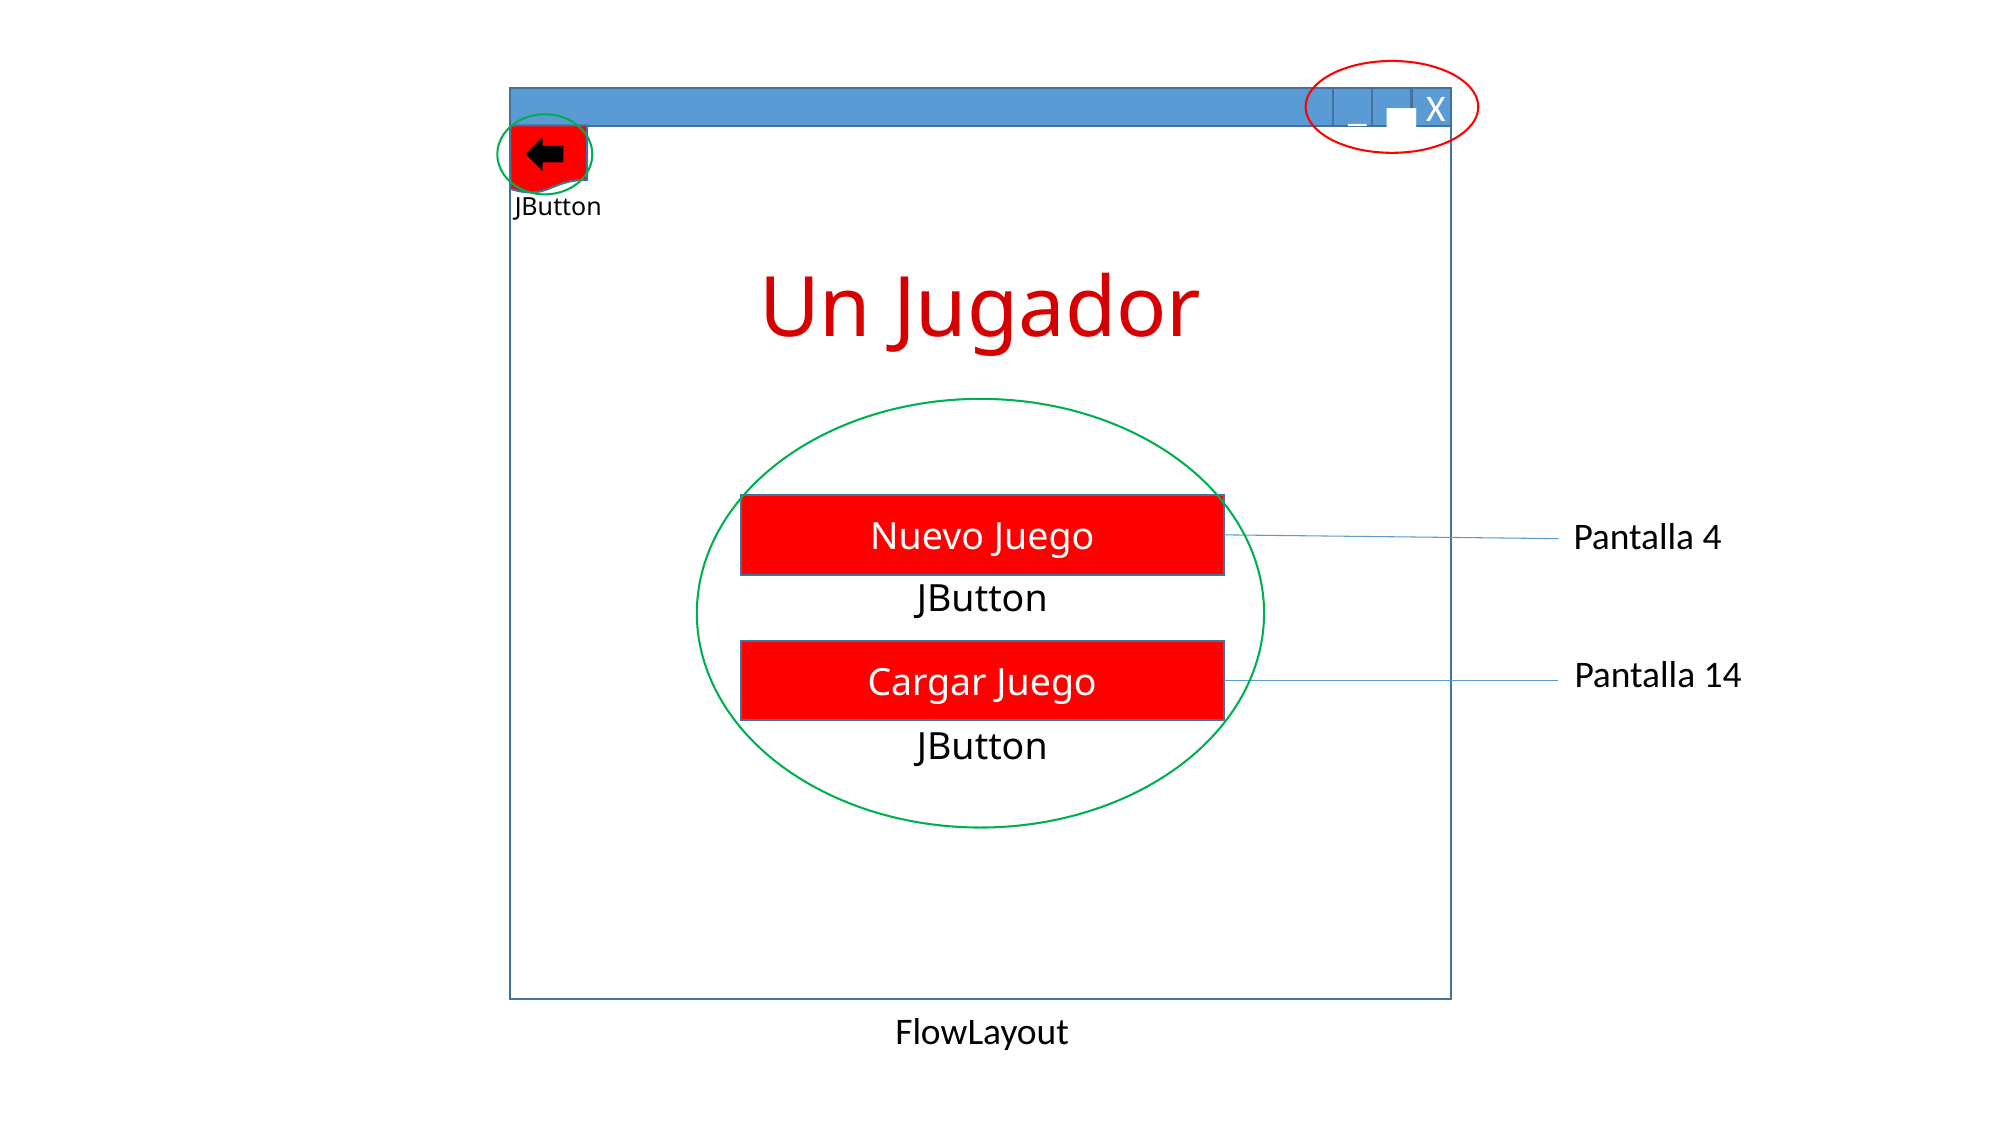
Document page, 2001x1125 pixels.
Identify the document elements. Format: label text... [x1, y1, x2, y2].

text_box [496, 113, 594, 196]
text_box [1304, 59, 1480, 154]
text_box FlowLayout [880, 999, 1085, 1060]
text_box [695, 397, 1266, 829]
text_box Pantalla 4 [1558, 504, 1737, 565]
text_box Un Jugador [539, 245, 1422, 361]
text_box Pantalla 14 [1559, 642, 1757, 703]
text_box [509, 87, 1312, 127]
text_box [509, 127, 1452, 1000]
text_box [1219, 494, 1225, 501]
text_box JButton [500, 183, 617, 228]
text_box [579, 124, 589, 135]
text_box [1223, 534, 1559, 539]
text_box [582, 173, 589, 182]
